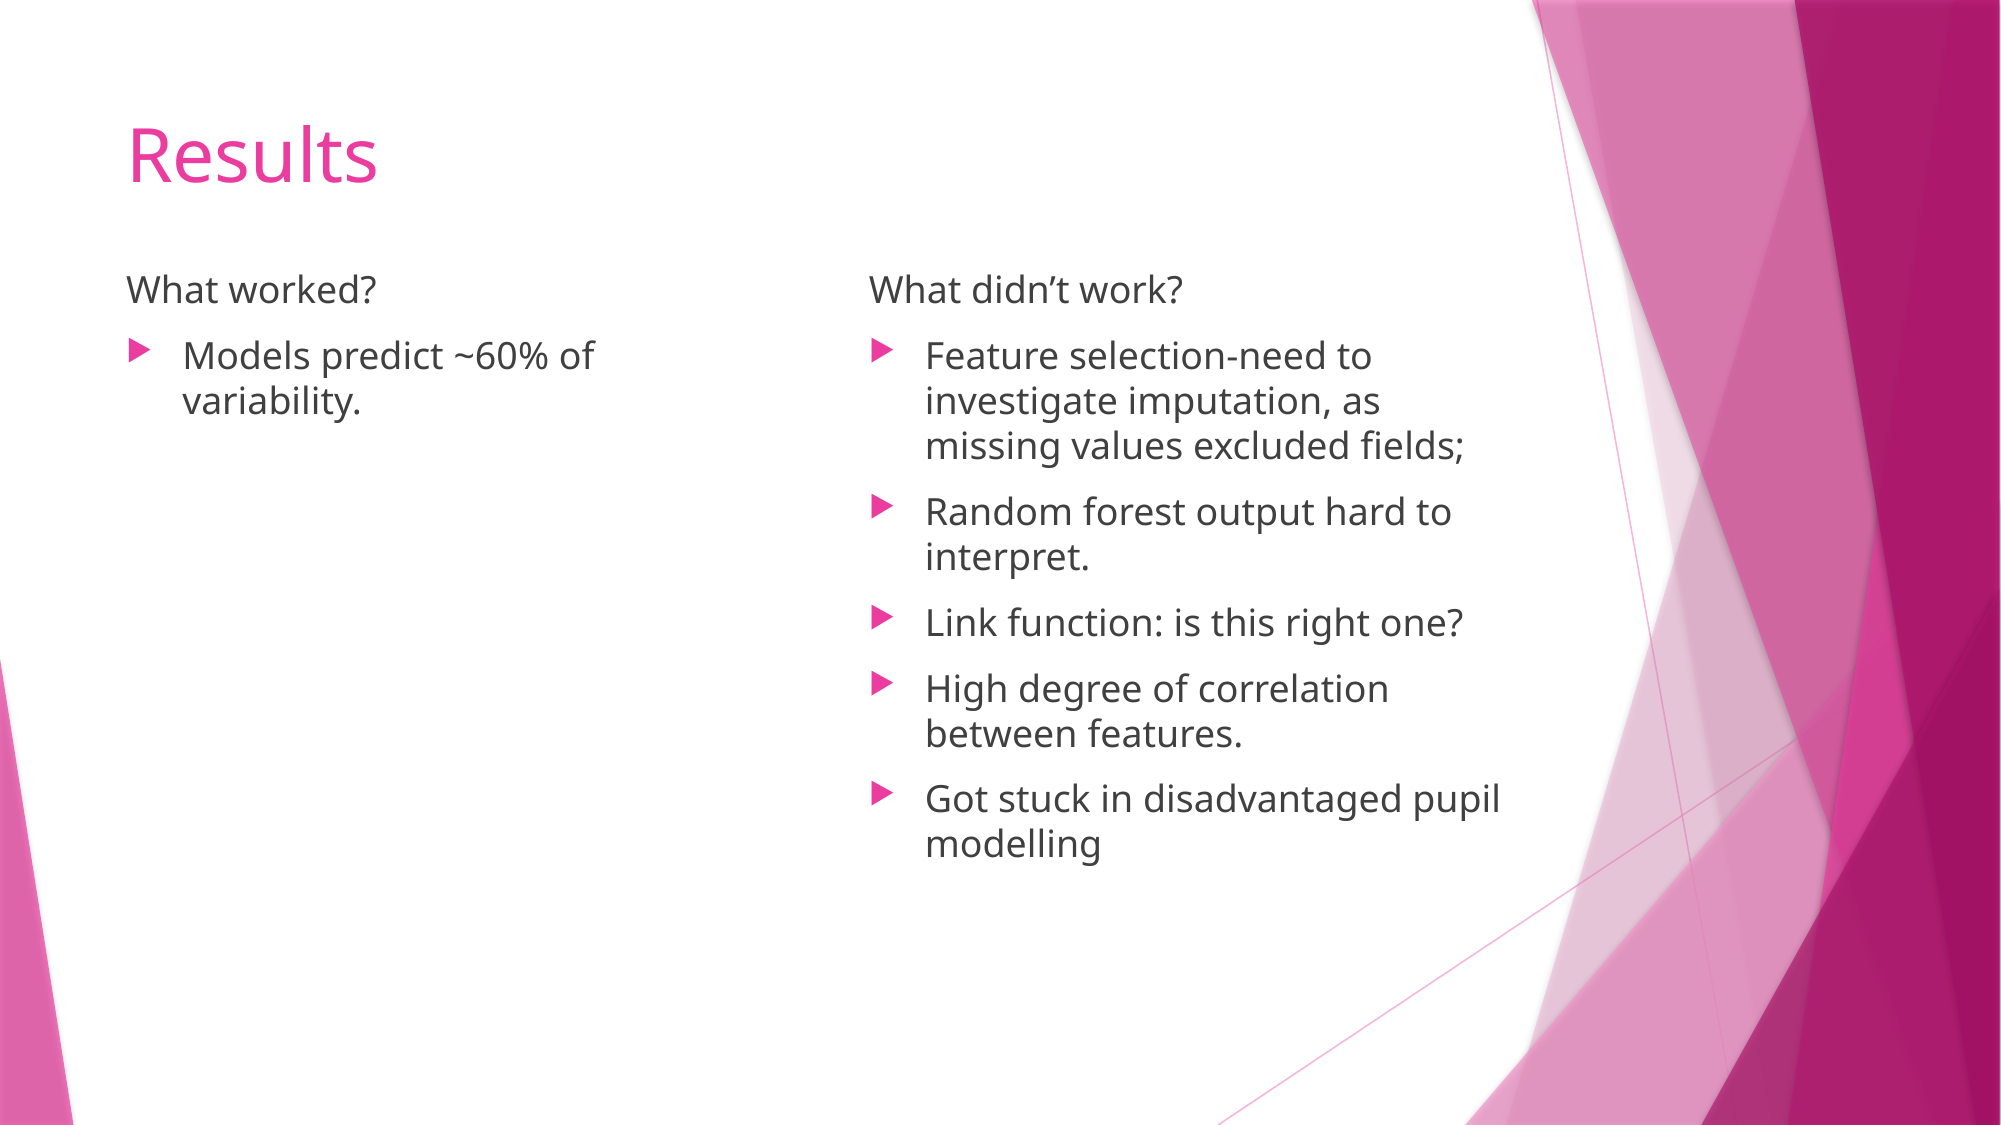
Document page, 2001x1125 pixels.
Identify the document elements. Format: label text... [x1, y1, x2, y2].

list What worked? Models predict ~60% of variability. [111, 258, 798, 896]
list What didn’t work? Feature selection-need to investigate imputation, as missing values excluded fields; Random forest output hard to interpret. Link function: is this right one? High degree of correlation between features. Got stuck in disadvantaged pupil modelling [853, 258, 1540, 896]
title Results [111, 99, 1522, 317]
